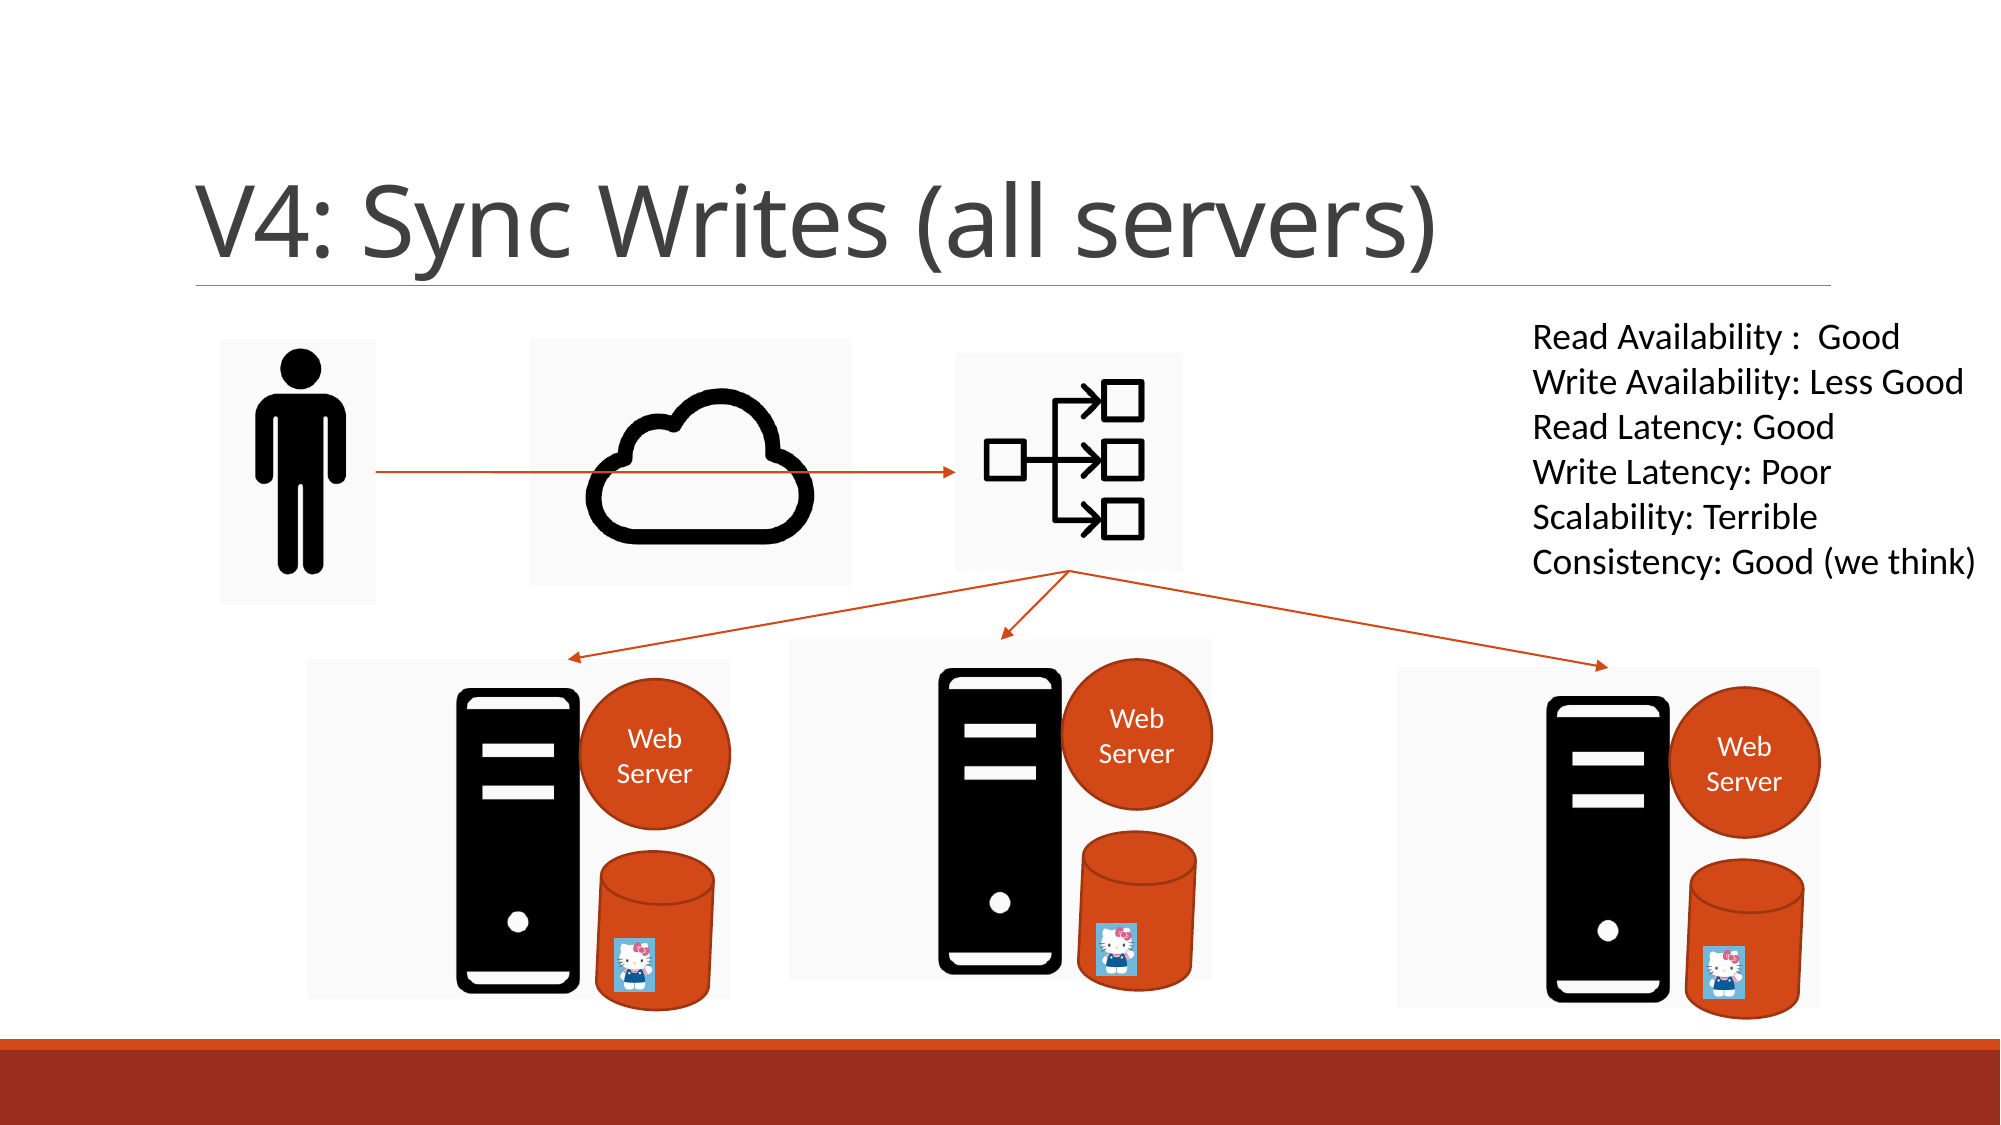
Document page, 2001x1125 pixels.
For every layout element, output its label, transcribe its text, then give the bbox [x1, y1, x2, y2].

text_box [625, 1007, 687, 1012]
picture [529, 338, 853, 471]
picture [307, 658, 731, 1000]
picture [219, 339, 377, 606]
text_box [1000, 570, 1067, 641]
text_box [567, 570, 1065, 661]
picture [1396, 667, 1821, 1008]
picture [789, 661, 1213, 980]
picture [529, 473, 853, 587]
title V4: Sync Writes (all servers) [180, 47, 1830, 285]
text_box Read Availability : Good Write Availability: Less Good Read Latency: Good Write Latency: Poor Scalability: Terrible Consistency: Good (we think) [1517, 304, 2000, 635]
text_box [1068, 570, 1609, 669]
picture [955, 353, 1184, 570]
